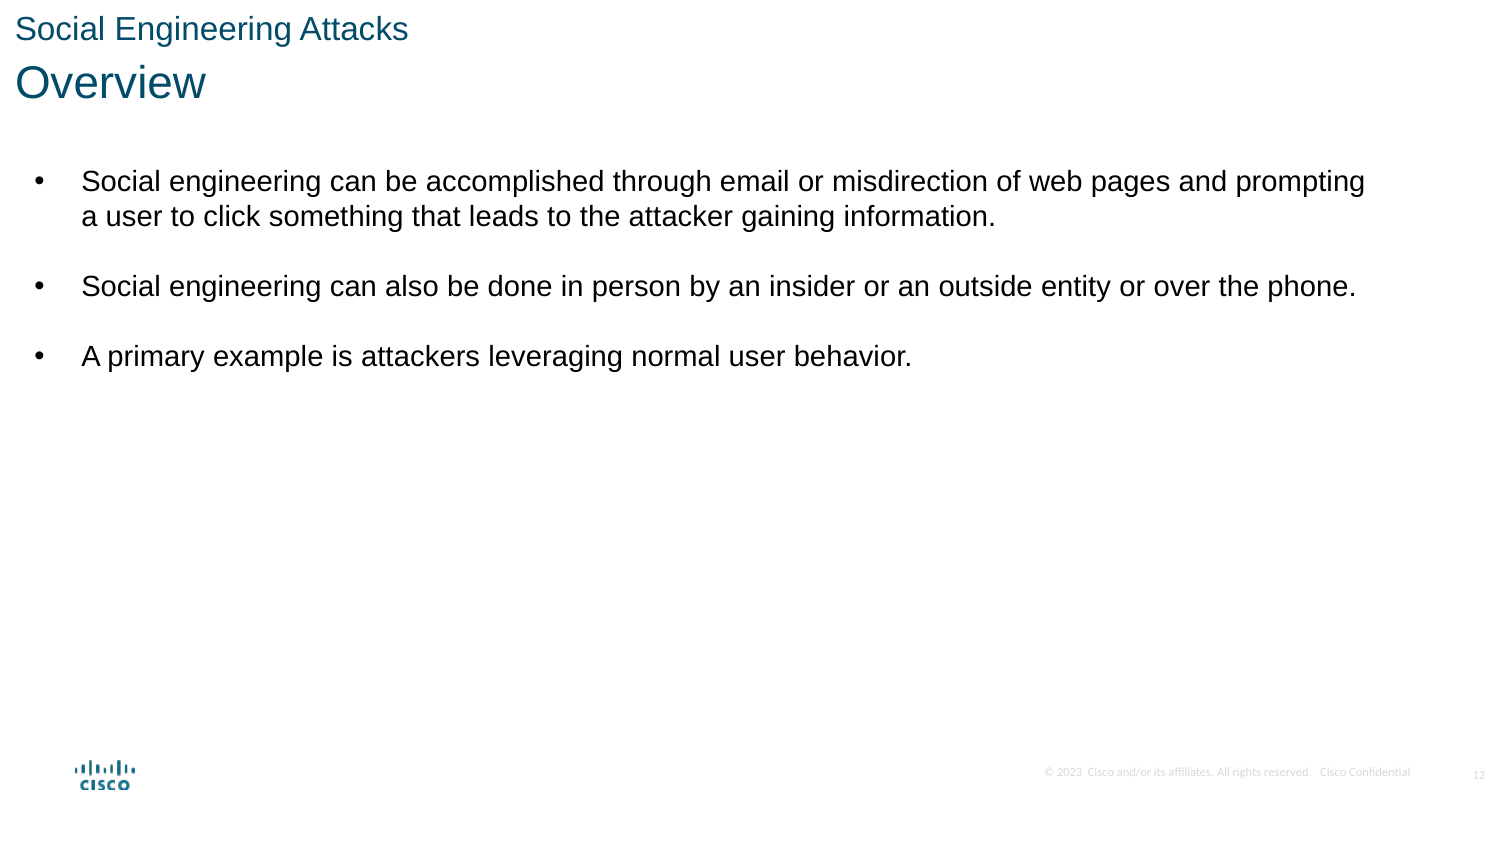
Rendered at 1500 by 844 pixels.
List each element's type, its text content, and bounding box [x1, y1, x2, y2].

list Social Engineering Attacks [0, 0, 1500, 45]
slide_number 12 [1425, 759, 1500, 797]
list Overview [0, 45, 1500, 118]
text_box Social engineering can be accomplished through email or misdirection of web pages and prompting a user to click something that leads to the attacker gaining information. Social engineering can also be done in person by an insider or an outside entity or over the phone. A primary example is attackers leveraging normal user behavior. [19, 155, 1389, 652]
picture [75, 759, 135, 790]
